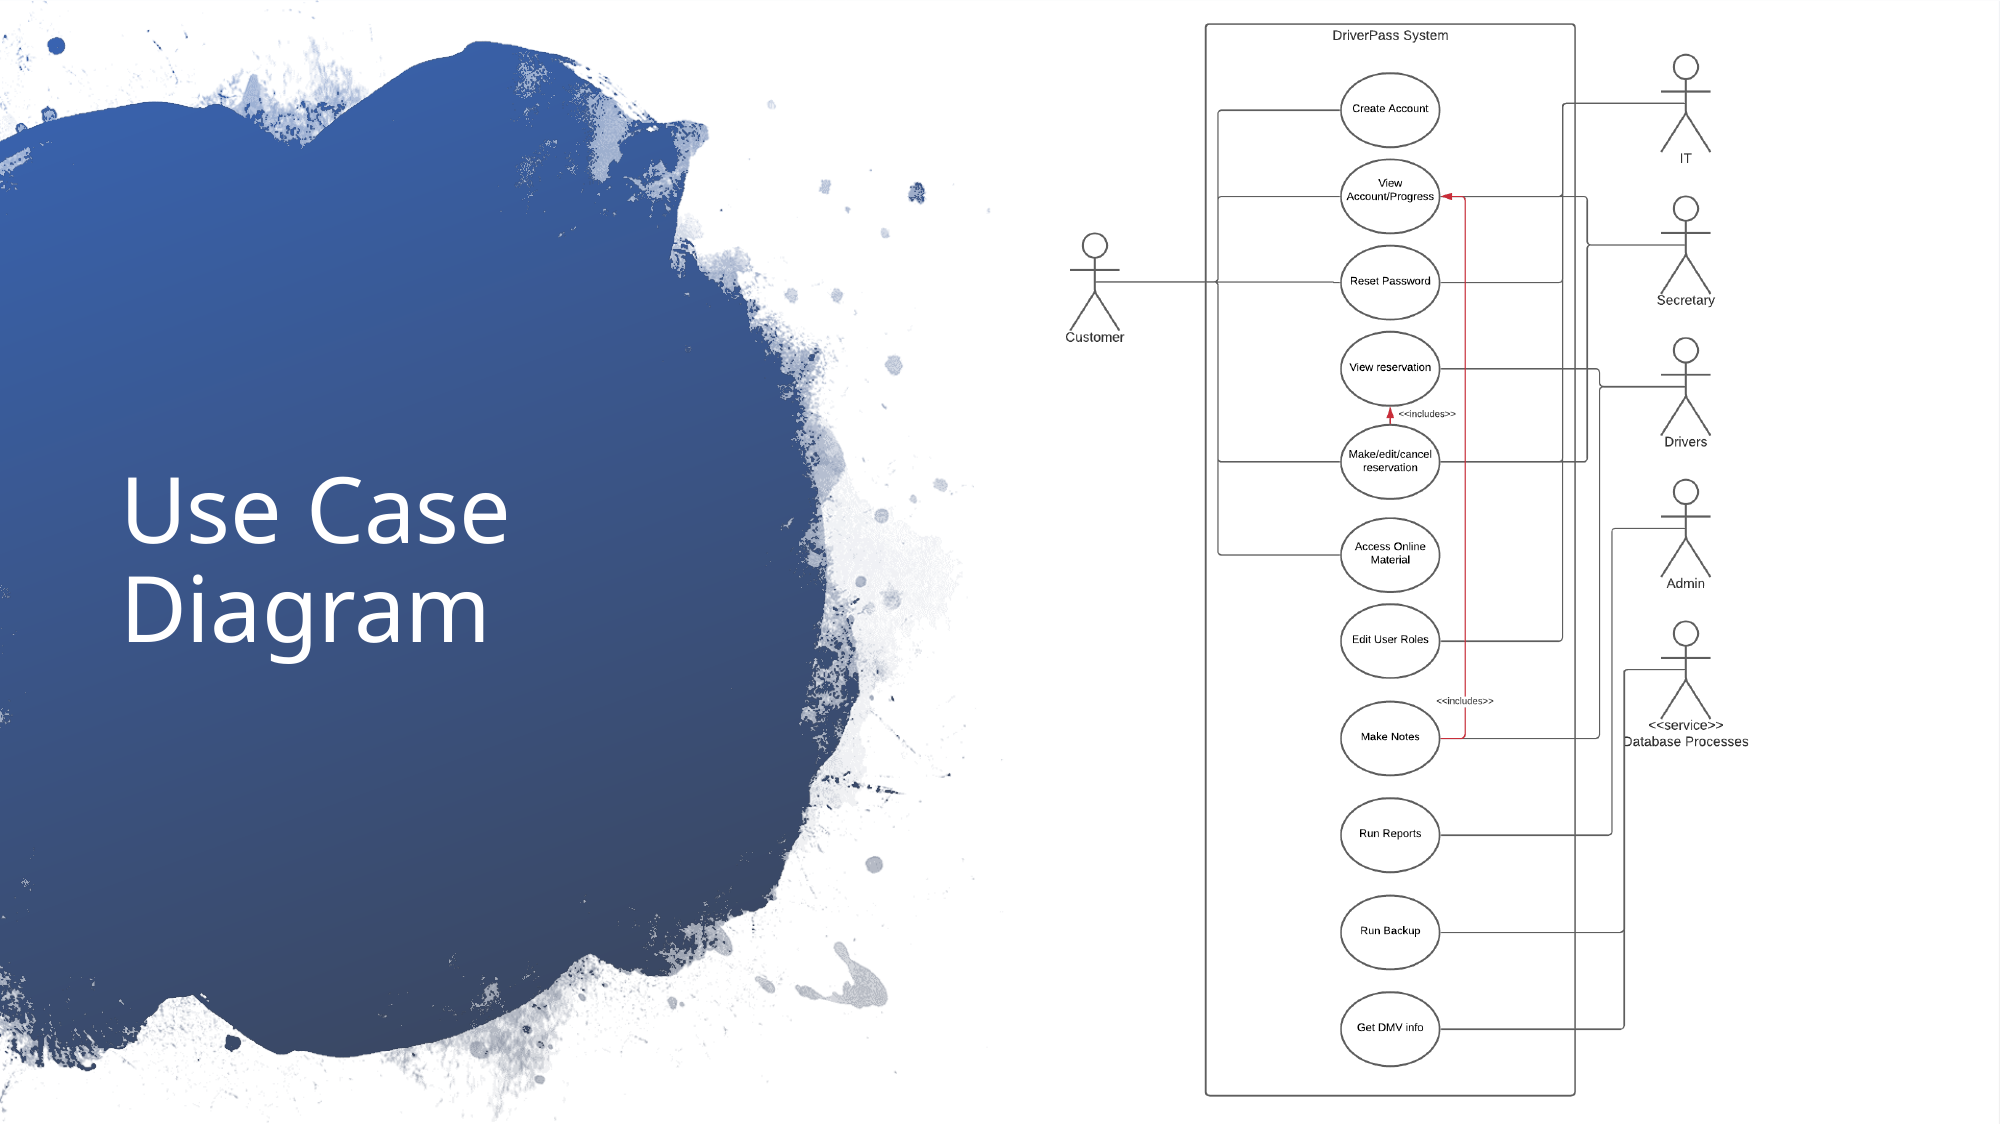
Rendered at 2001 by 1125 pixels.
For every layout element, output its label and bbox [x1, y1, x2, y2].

picture [0, 0, 2000, 1125]
list [996, 0, 1784, 1120]
